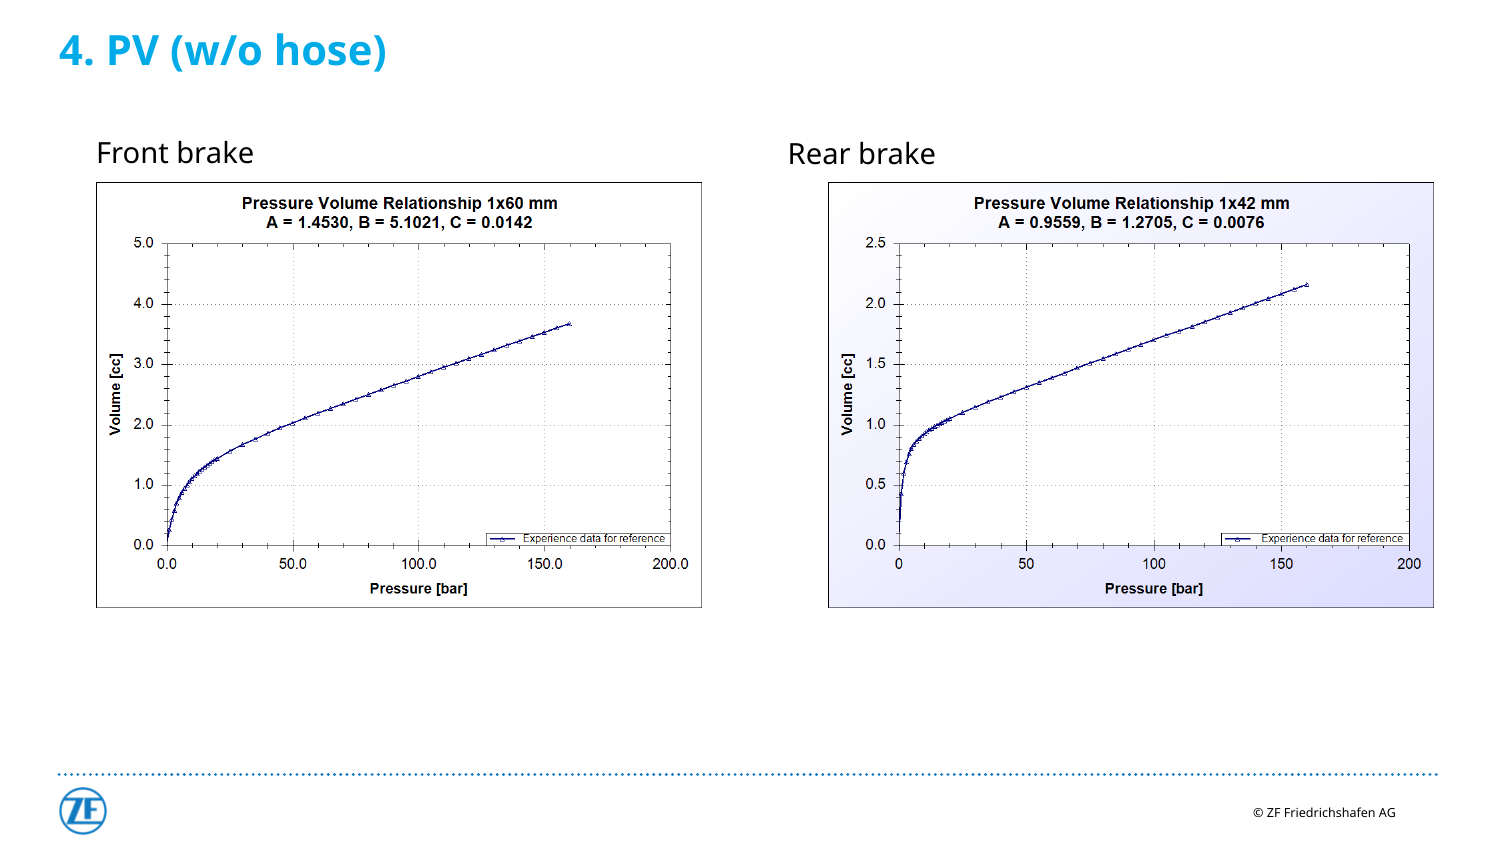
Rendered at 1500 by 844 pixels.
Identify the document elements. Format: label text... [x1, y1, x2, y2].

picture [827, 182, 1434, 608]
text_box Front brake [96, 134, 263, 170]
text_box Rear brake [787, 135, 954, 171]
picture [95, 182, 702, 608]
picture [59, 787, 107, 835]
title 4. PV (w/o hose) [59, 23, 1441, 122]
